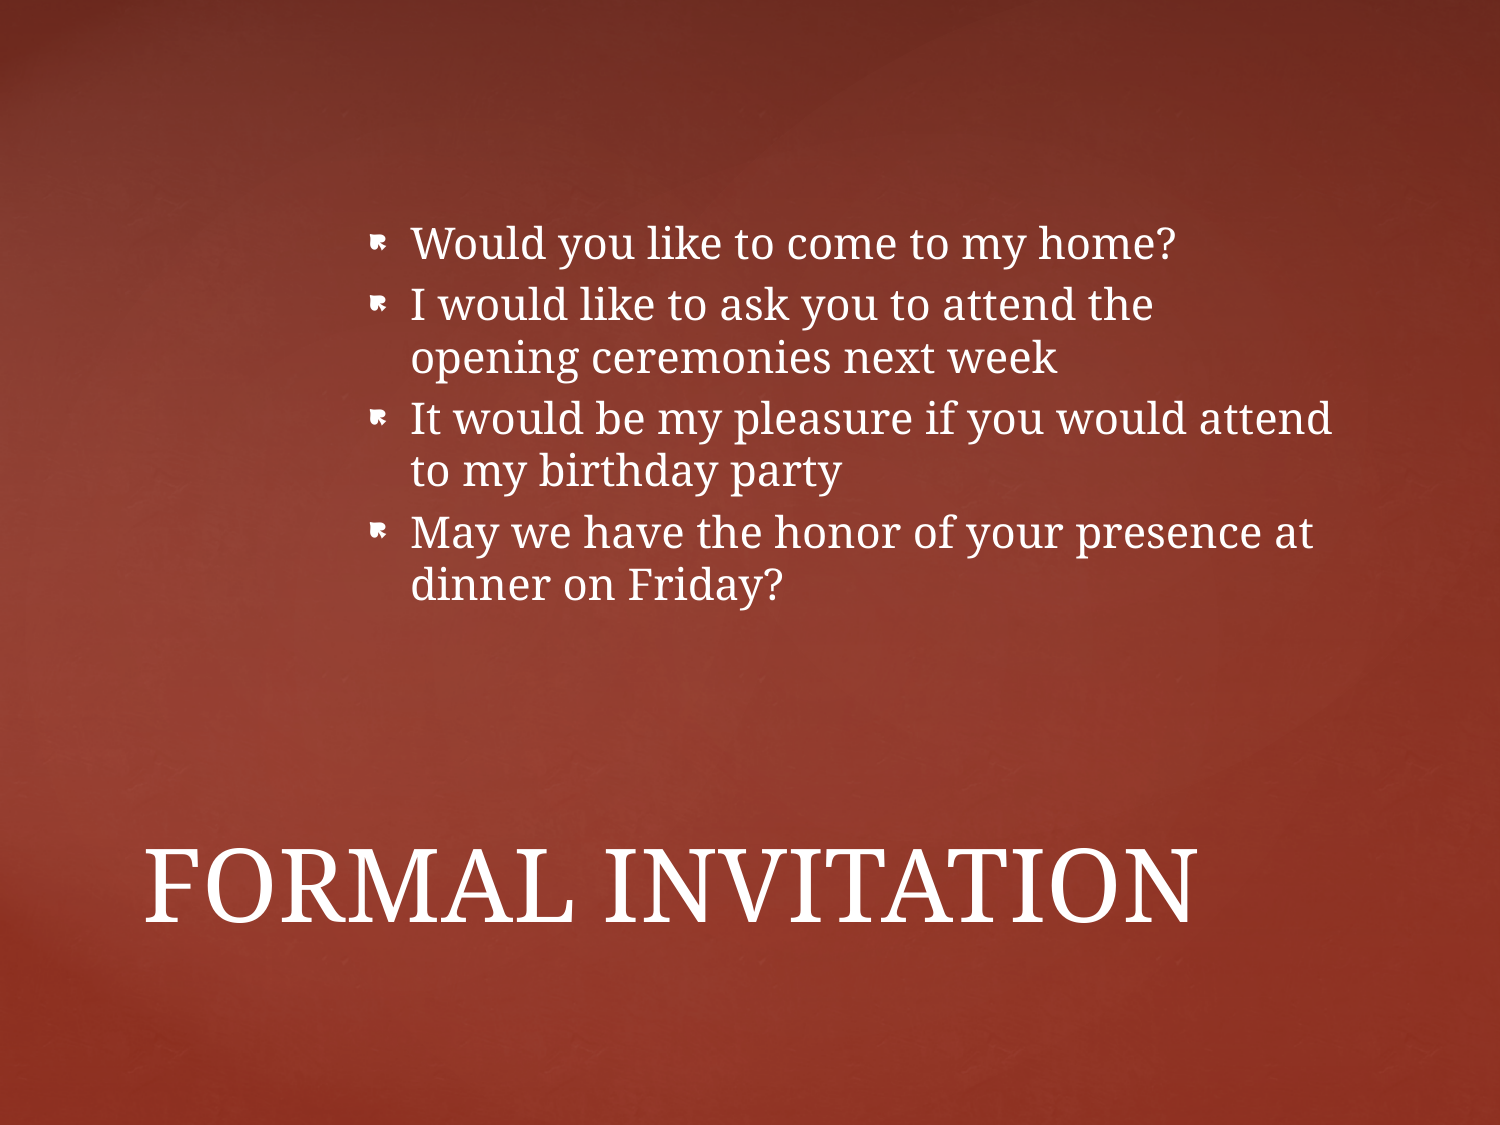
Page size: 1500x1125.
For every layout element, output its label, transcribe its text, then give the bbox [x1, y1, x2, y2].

list Would you like to come to my home? I would like to ask you to attend the opening ceremonies next week It would be my pleasure if you would attend to my birthday party May we have the honor of your presence at dinner on Friday? [350, 112, 1350, 713]
title FORMAL INVITATION [127, 800, 1365, 950]
